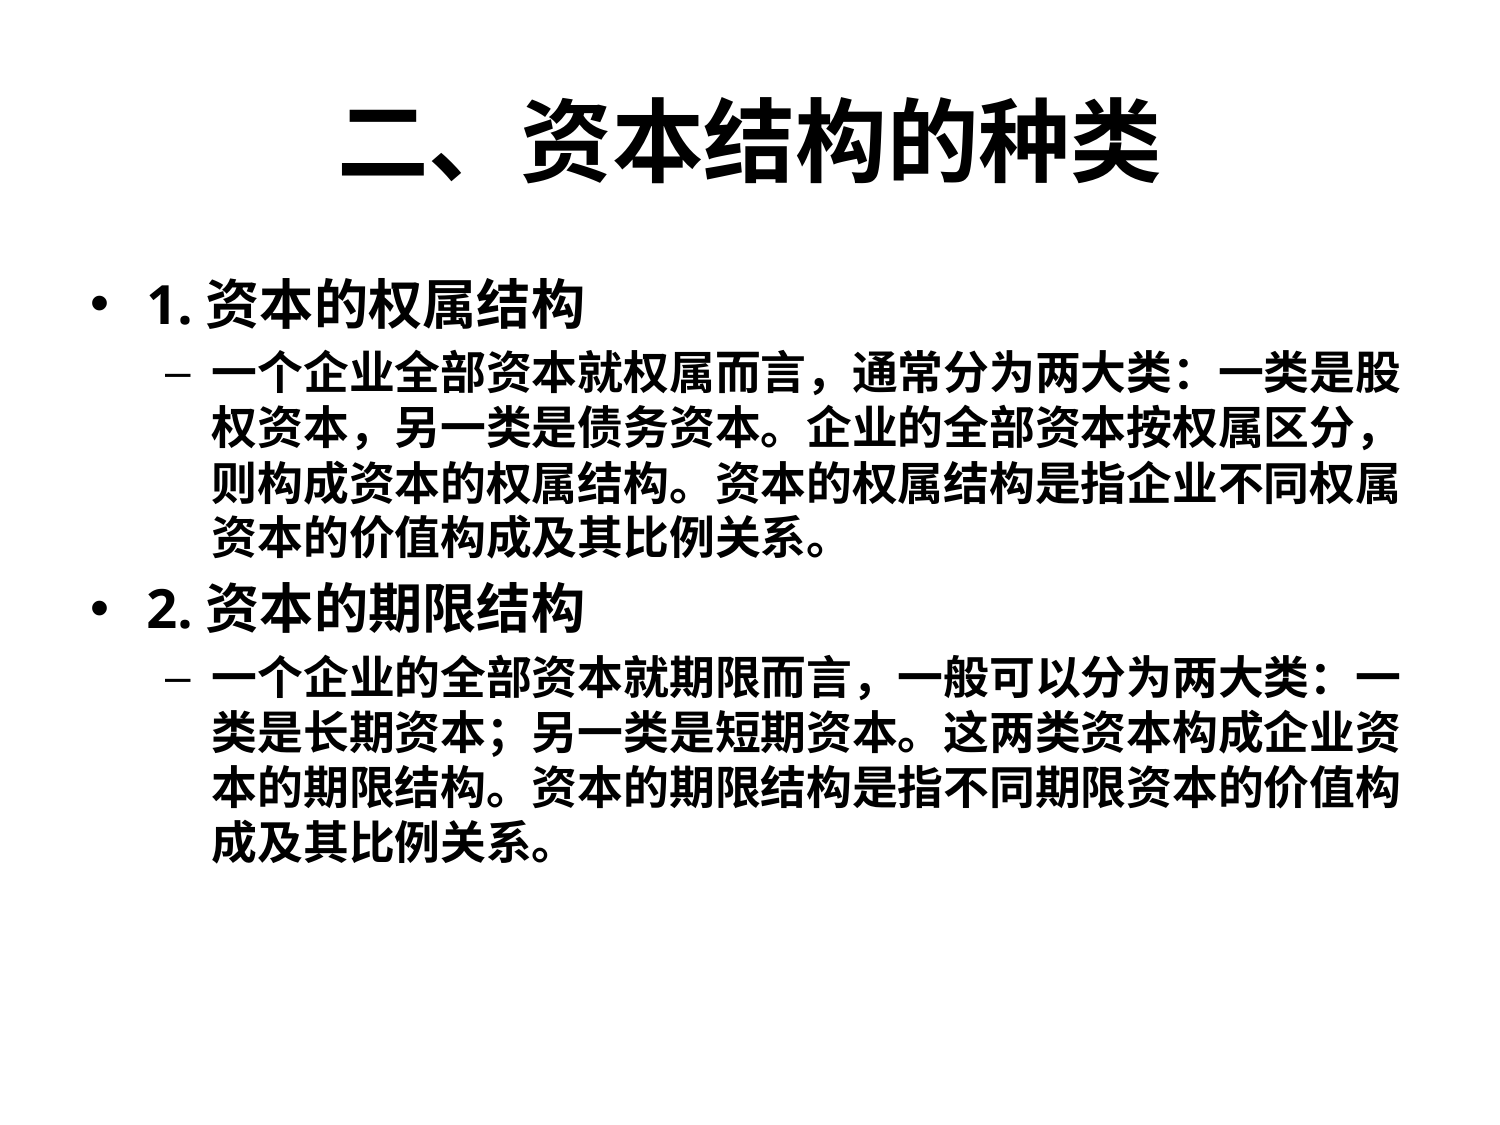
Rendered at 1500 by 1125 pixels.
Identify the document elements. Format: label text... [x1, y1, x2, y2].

title 二、资本结构的种类 [75, 45, 1425, 233]
list 1.资本的权属结构 一个企业全部资本就权属而言，通常分为两大类：一类是股权资本，另一类是债务资本。企业的全部资本按权属区分，则构成资本的权属结构。资本的权属结构是指企业不同权属资本的价值构成及其比例关系。 2.资本的期限结构 一个企业的全部资本就期限而言，一般可以分为两大类：一类是长期资本；另一类是短期资本。这两类资本构成企业资本的期限结构。资本的期限结构是指不同期限资本的价值构成及其比例关系。 [75, 262, 1425, 1005]
